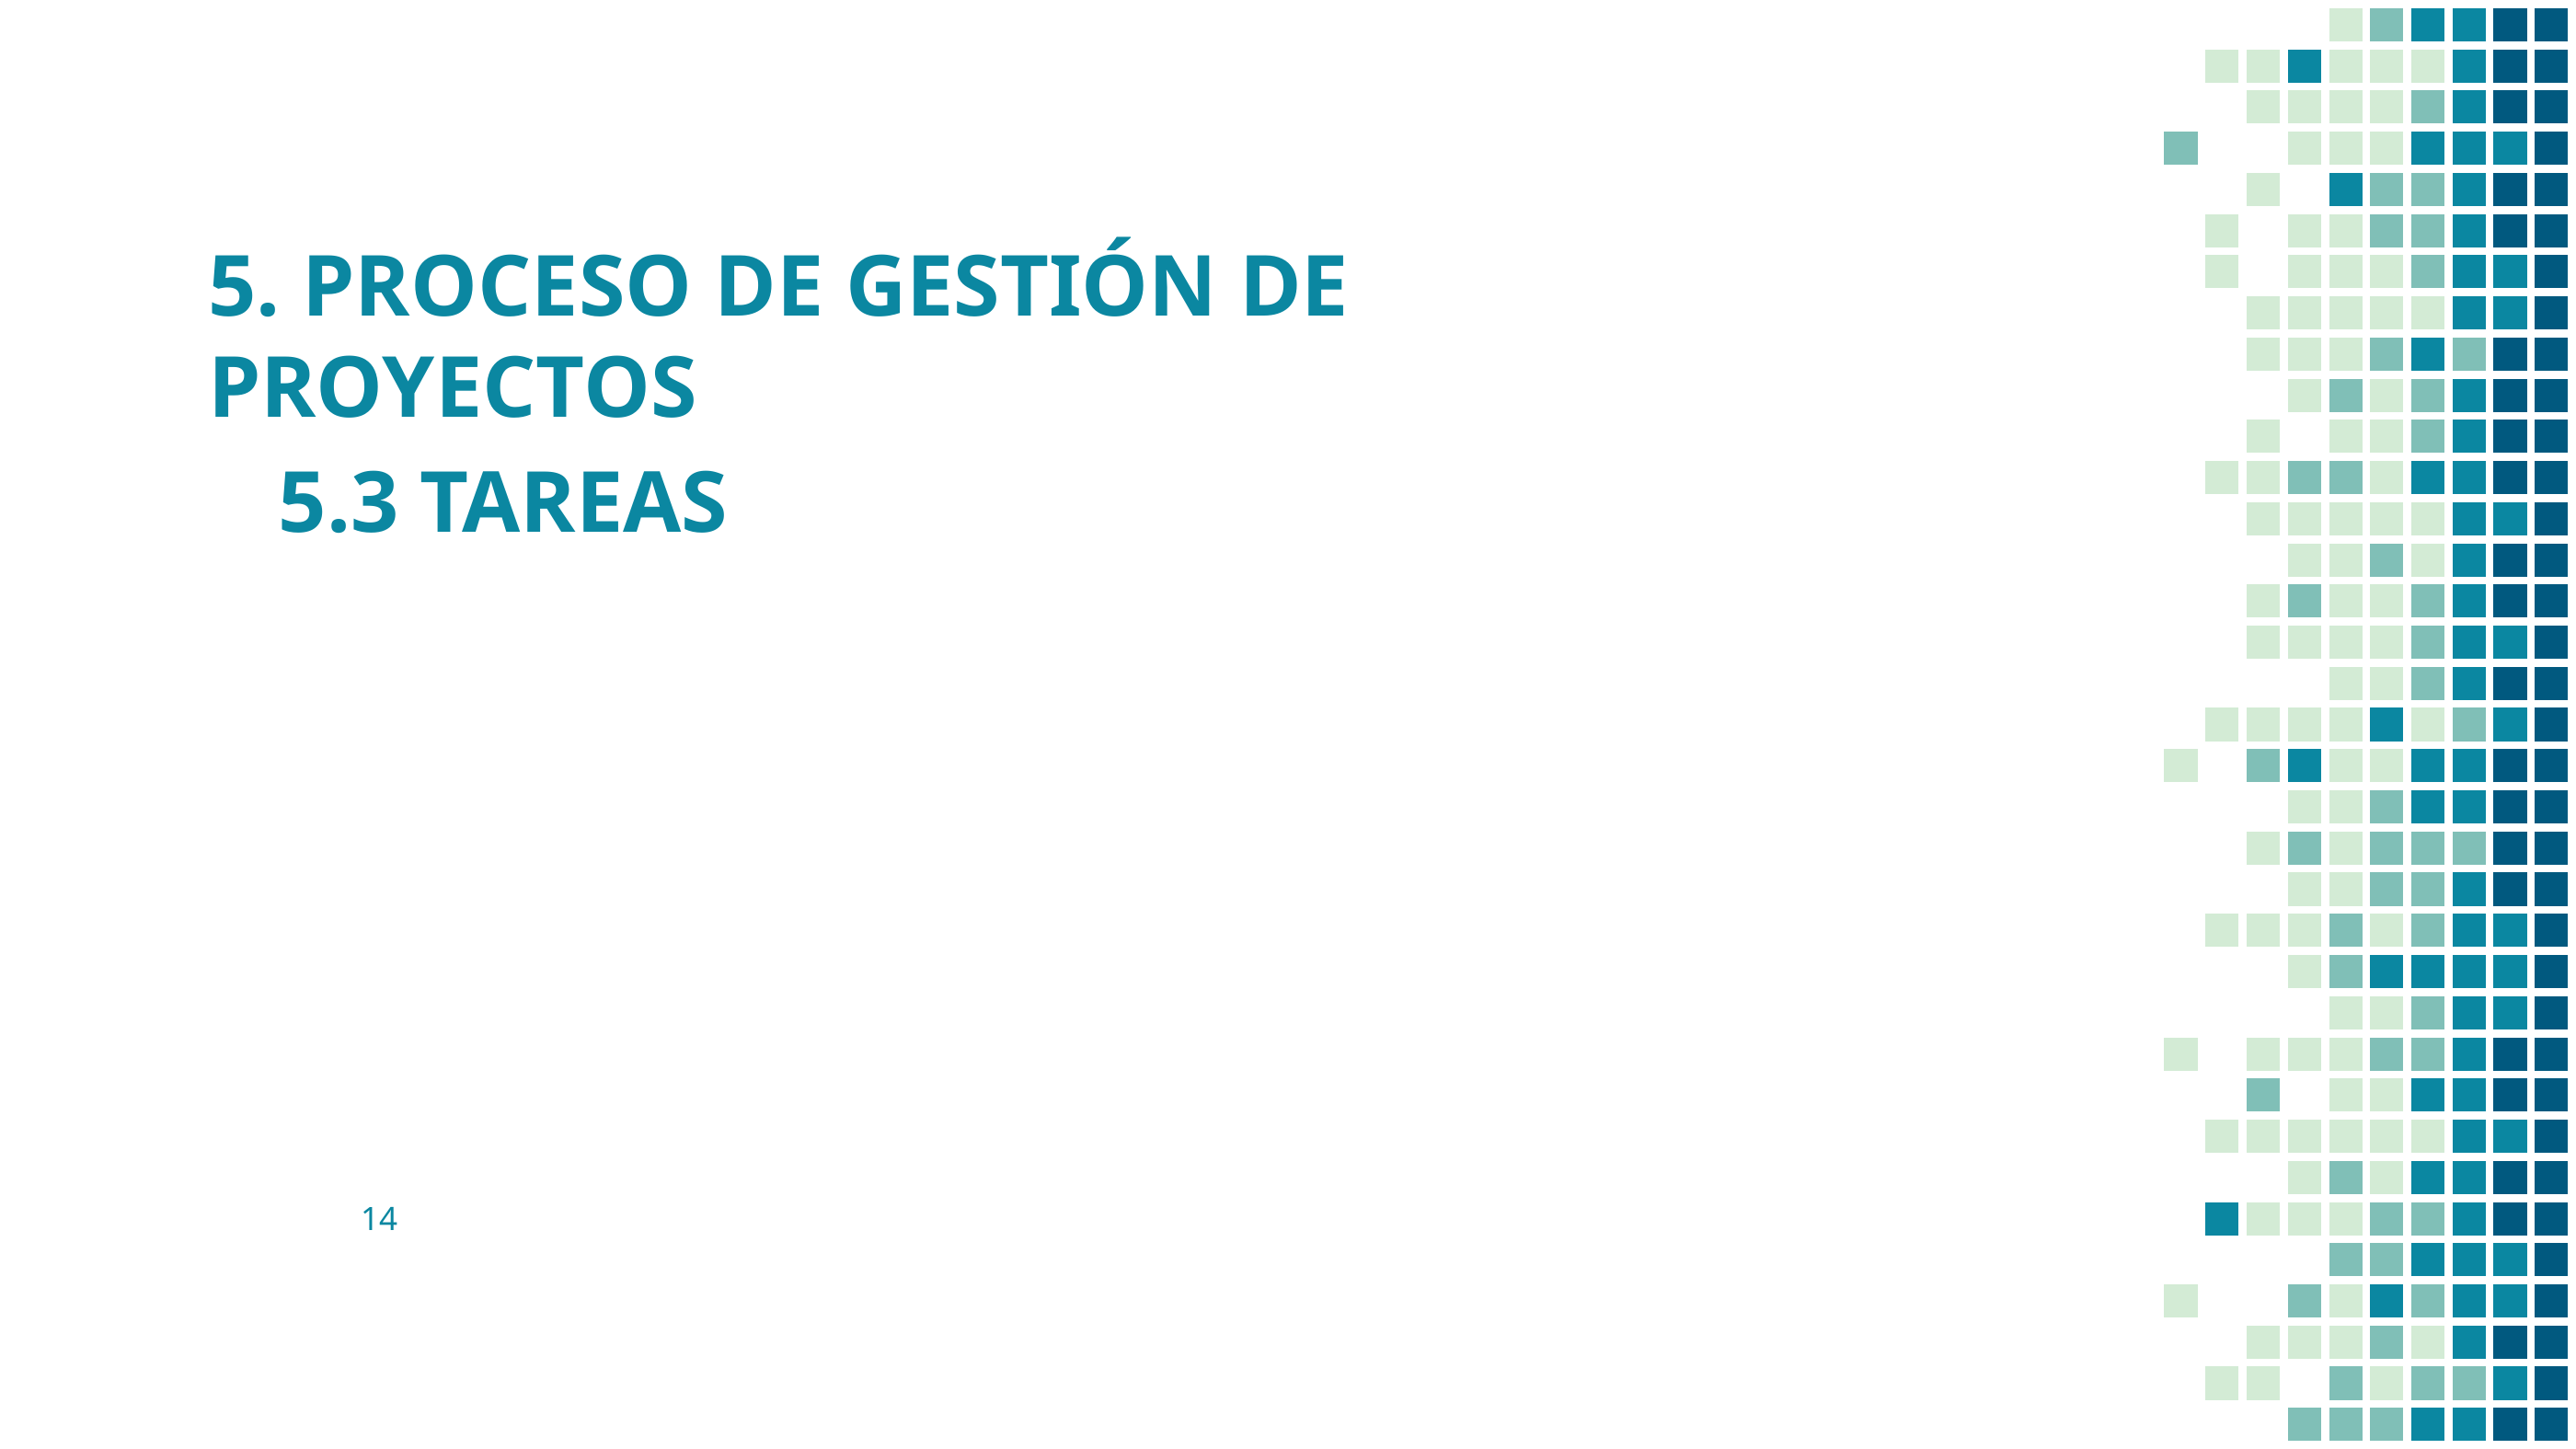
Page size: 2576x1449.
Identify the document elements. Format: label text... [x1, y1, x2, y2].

text_box 5.3 TAREAS [259, 457, 951, 569]
slide_number 14 [341, 1178, 458, 1262]
text_box 5. PROCESO DE GESTIÓN DE PROYECTOS [188, 307, 1627, 454]
